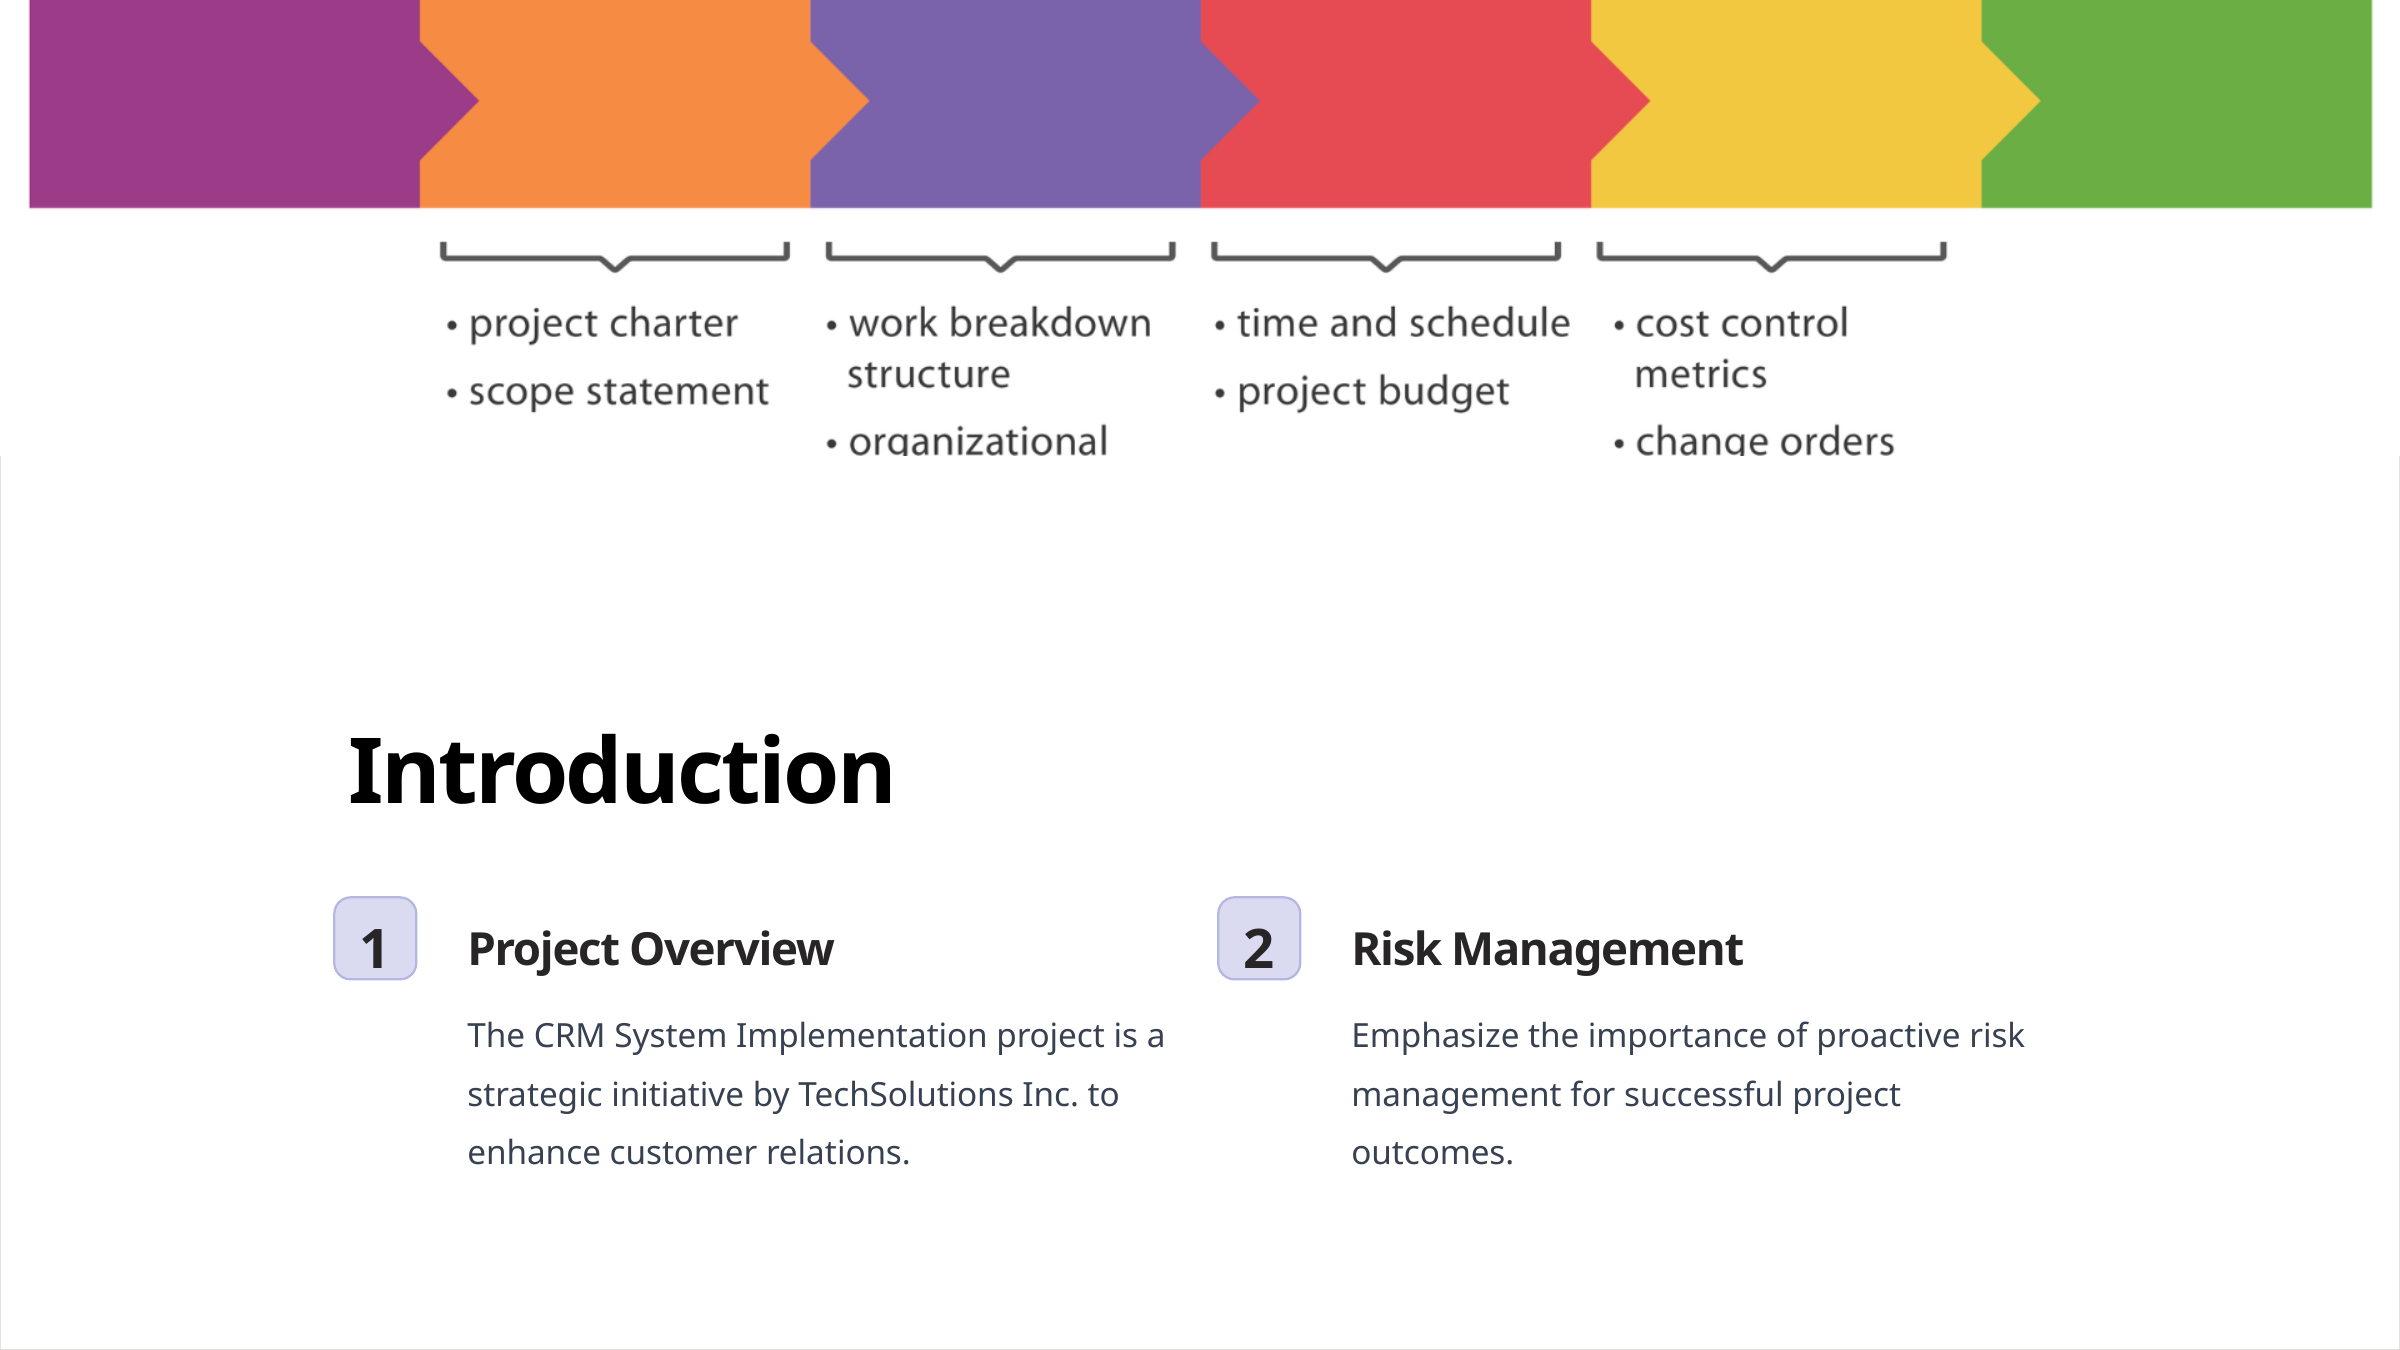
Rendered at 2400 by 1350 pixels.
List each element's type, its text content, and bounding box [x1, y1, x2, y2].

text_box [334, 897, 417, 980]
text_box Risk Management [1336, 909, 1713, 967]
text_box [1218, 897, 1301, 980]
text_box [0, 456, 2400, 1350]
picture [0, 0, 2400, 456]
text_box Emphasize the importance of proactive risk management for successful project outcomes. [1336, 988, 2066, 1106]
text_box 1 [361, 904, 389, 973]
text_box The CRM System Implementation project is a strategic initiative by TechSolutions Inc. to enhance customer relations. [452, 988, 1182, 1106]
text_box Introduction [334, 700, 1064, 815]
text_box Project Overview [452, 909, 818, 967]
text_box 2 [1242, 904, 1276, 973]
